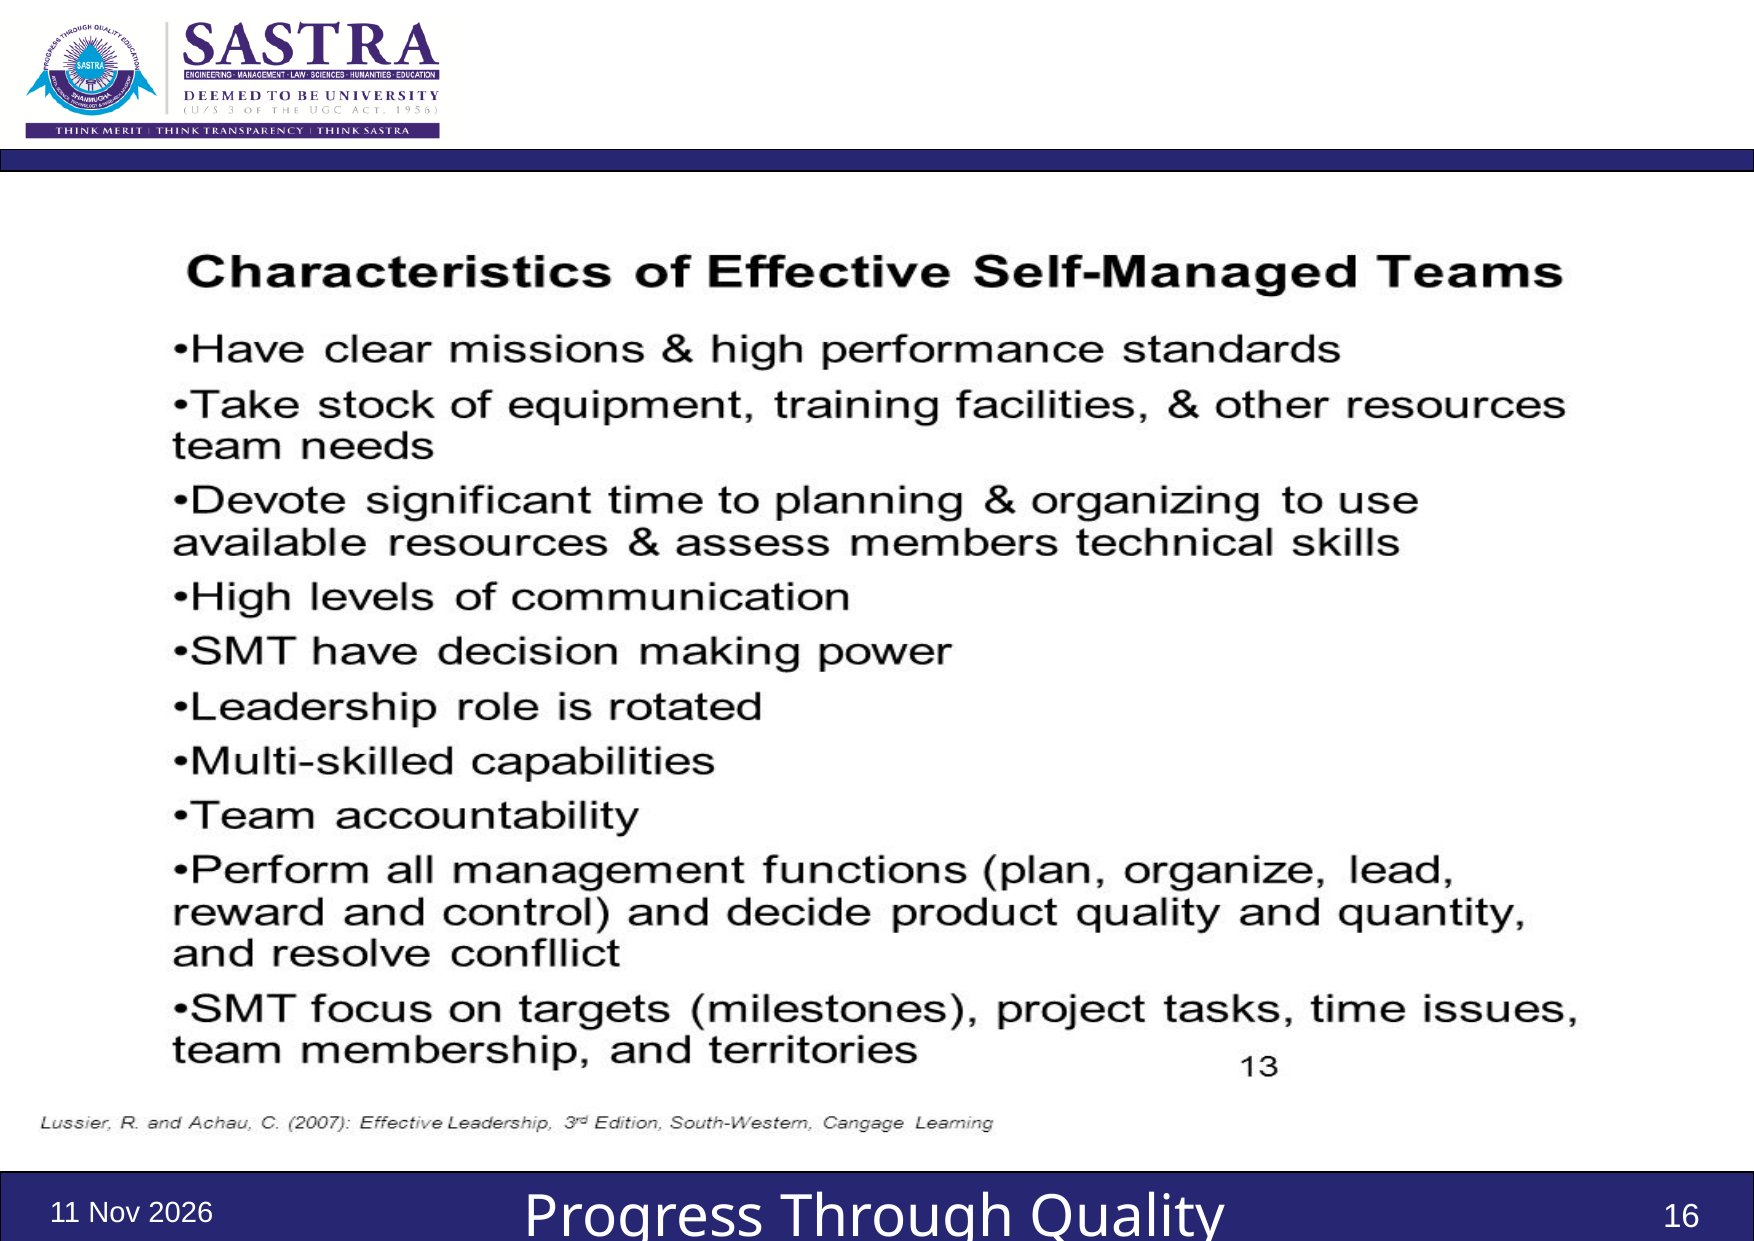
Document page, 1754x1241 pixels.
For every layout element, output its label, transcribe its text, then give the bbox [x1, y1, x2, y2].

picture [0, 13, 465, 146]
slide_number 2-Dec-20 [32, 1184, 267, 1236]
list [26, 178, 1715, 1138]
slide_number 16 [1307, 1184, 1718, 1237]
